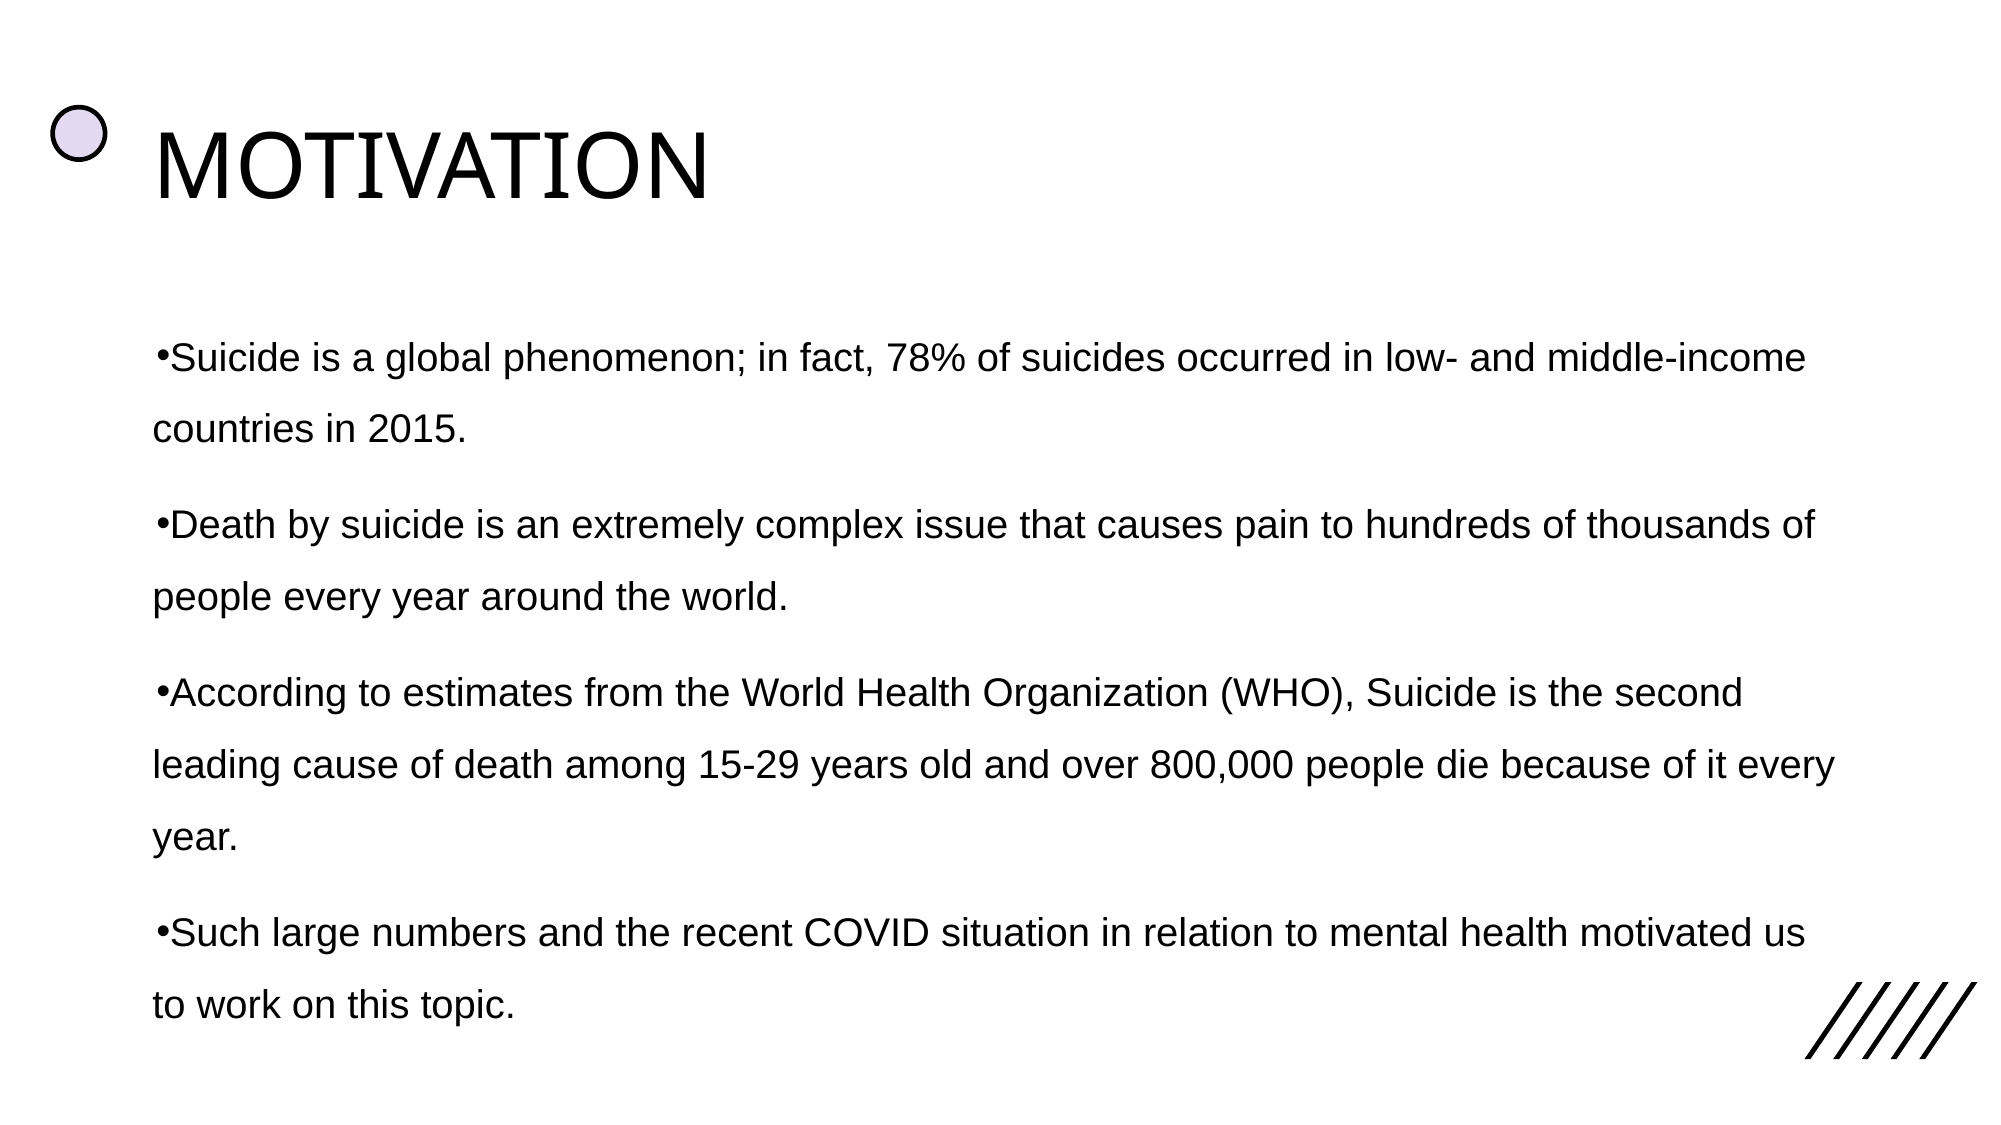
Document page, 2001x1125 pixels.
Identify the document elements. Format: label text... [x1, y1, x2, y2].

list Suicide is a global phenomenon; in fact, 78% of suicides occurred in low- and middle-income countries in 2015. Death by suicide is an extremely complex issue that causes pain to hundreds of thousands of people every year around the world. According to estimates from the World Health Organization (WHO), Suicide is the second leading cause of death among 15-29 years old and over 800,000 people die because of it every year. Such large numbers and the recent COVID situation in relation to mental health motivated us to work on this topic. [137, 299, 1863, 1039]
title MOTIVATION [137, 59, 1863, 278]
